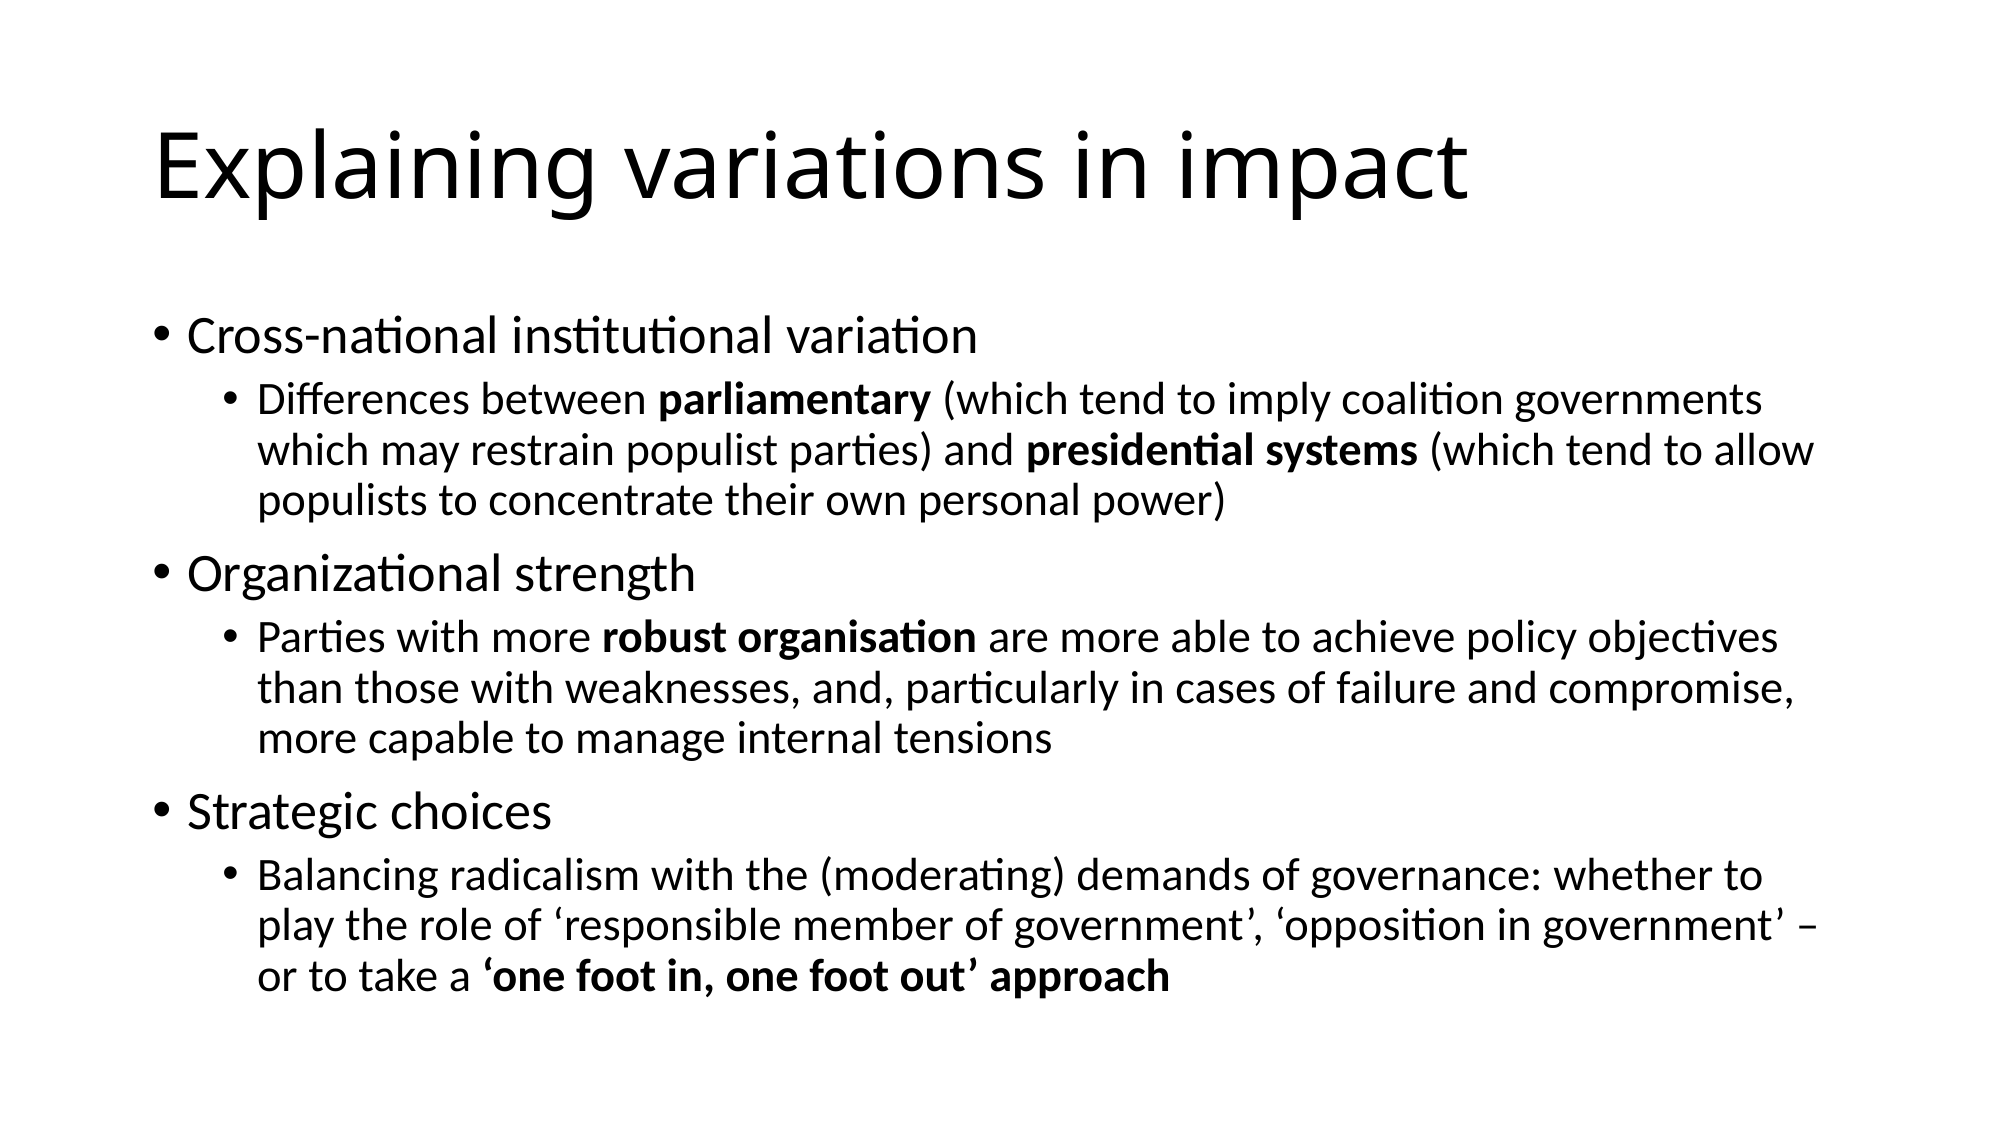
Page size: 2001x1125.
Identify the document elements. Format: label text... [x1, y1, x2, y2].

list Cross-national institutional variation Differences between parliamentary (which tend to imply coalition governments which may restrain populist parties) and presidential systems (which tend to allow populists to concentrate their own personal power) Organizational strength Parties with more robust organisation are more able to achieve policy objectives than those with weaknesses, and, particularly in cases of failure and compromise, more capable to manage internal tensions Strategic choices Balancing radicalism with the (moderating) demands of governance: whether to play the role of ‘responsible member of government’, ‘opposition in government’ – or to take a ‘one foot in, one foot out’ approach [137, 299, 1863, 1014]
title Explaining variations in impact [137, 59, 1863, 278]
